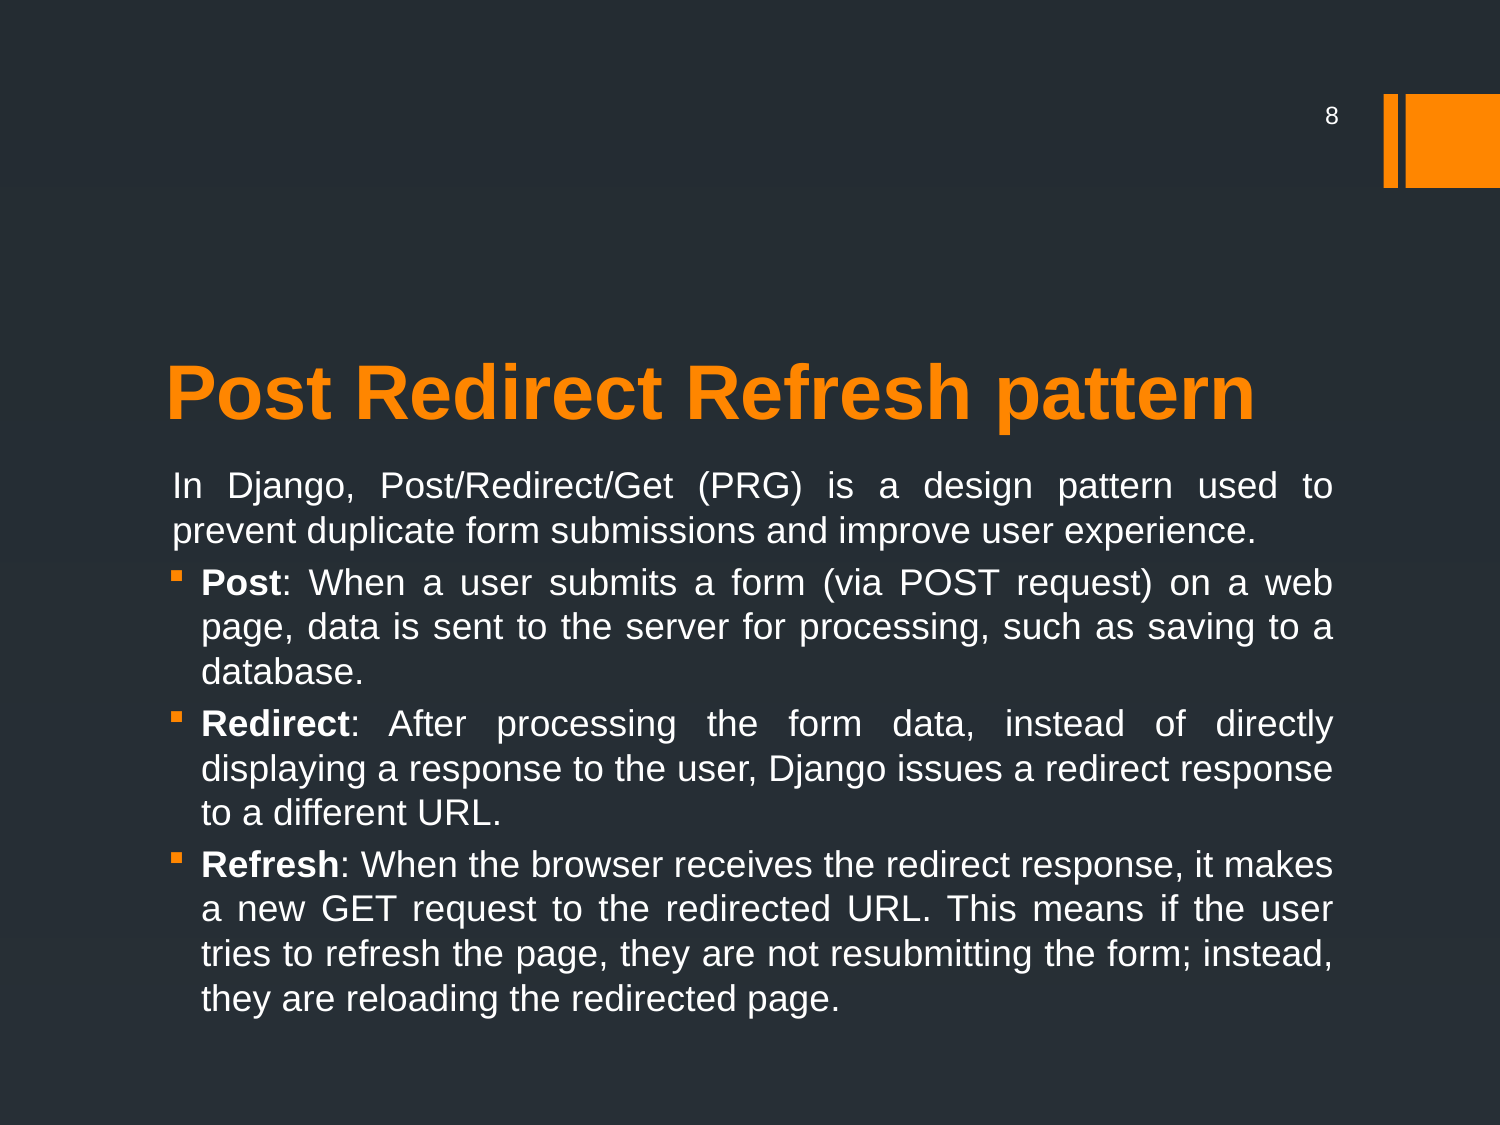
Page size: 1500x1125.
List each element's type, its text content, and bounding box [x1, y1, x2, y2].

title Post Redirect Refresh pattern [150, 253, 1350, 443]
list In Django, Post/Redirect/Get (PRG) is a design pattern used to prevent duplicate form submissions and improve user experience. Post: When a user submits a form (via POST request) on a web page, data is sent to the server for processing, such as saving to a database. Redirect: After processing the form data, instead of directly displaying a response to the user, Django issues a redirect response to a different URL. Refresh: When the browser receives the redirect response, it makes a new GET request to the redirected URL. This means if the user tries to refresh the page, they are not resubmitting the form; instead, they are reloading the redirected page. [150, 454, 1350, 1035]
slide_number 8 [1199, 90, 1355, 140]
